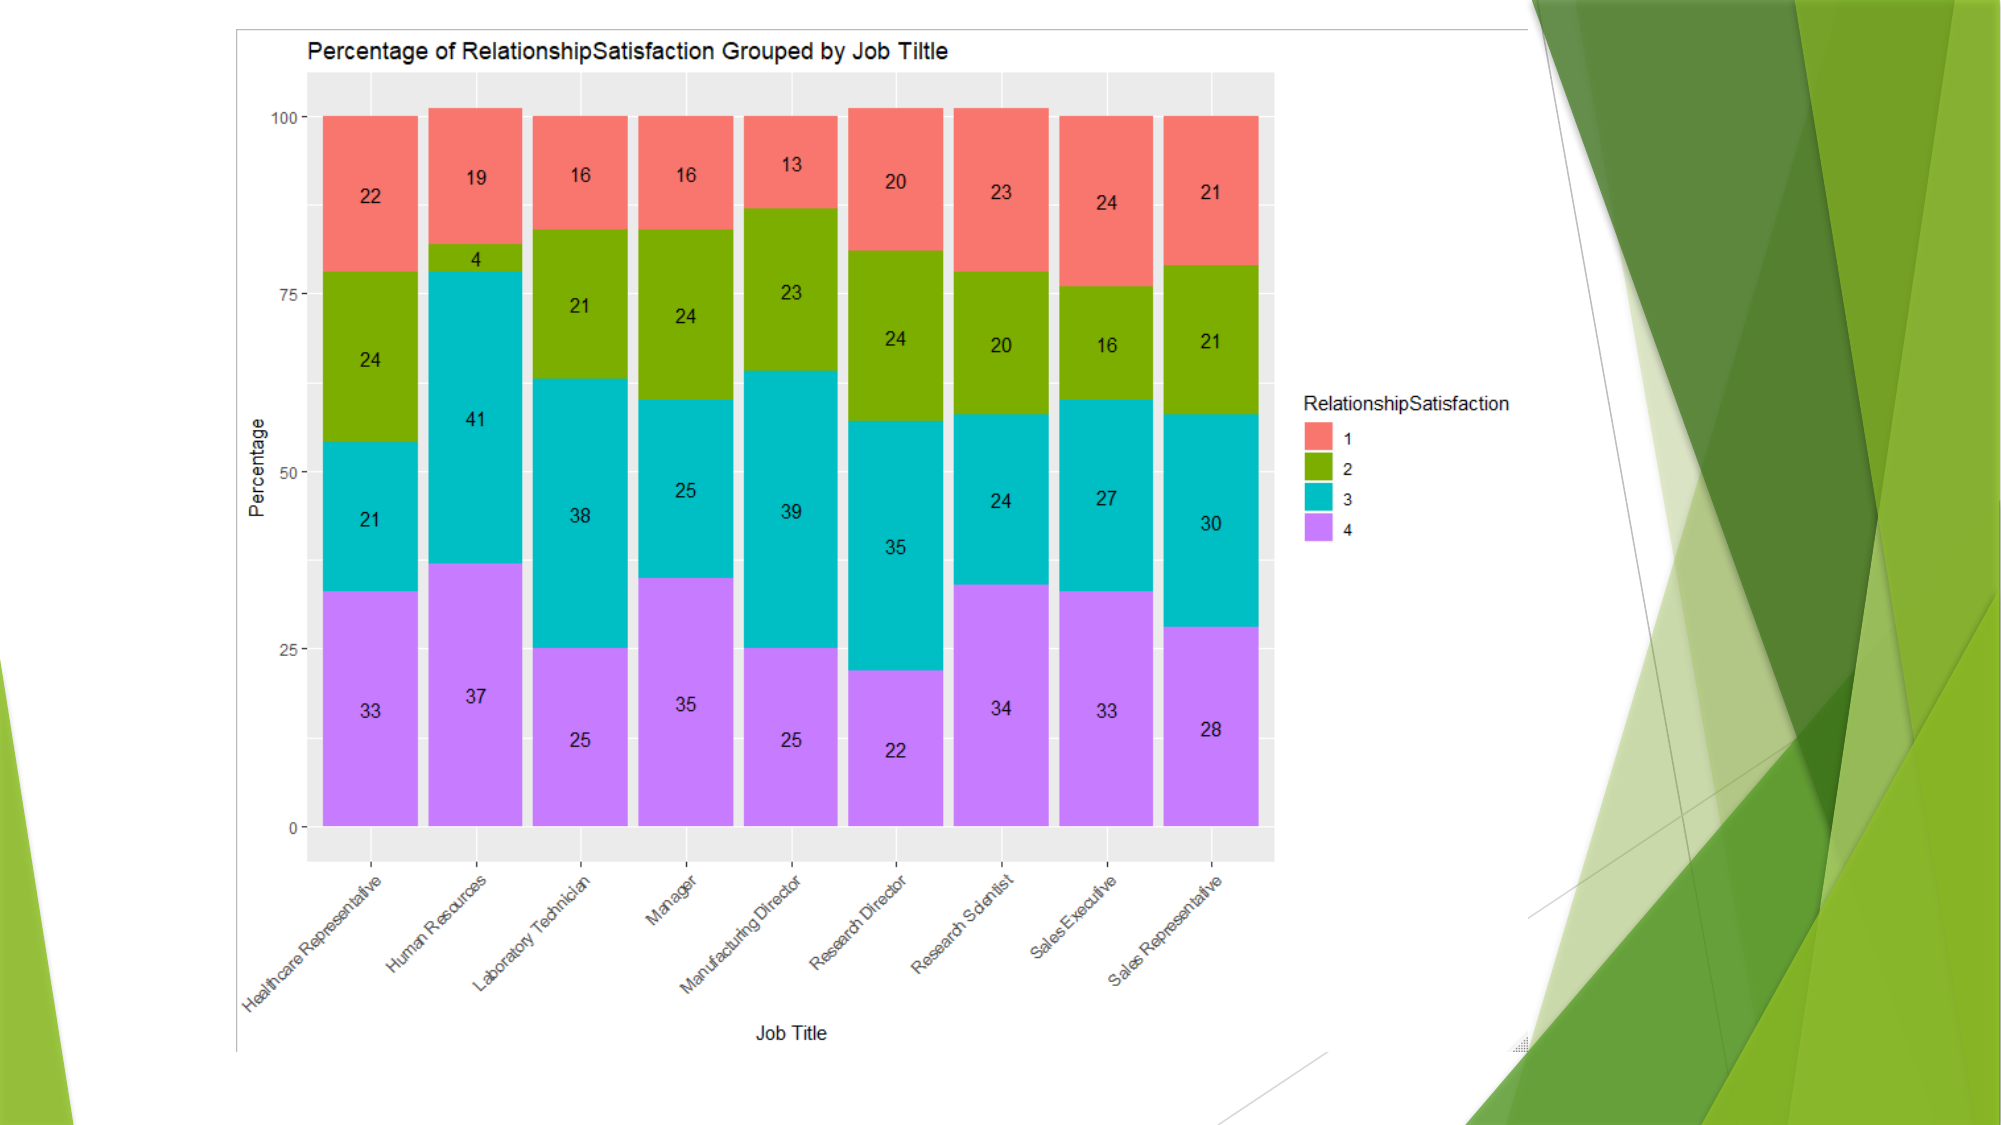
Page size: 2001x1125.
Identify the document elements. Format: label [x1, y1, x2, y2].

picture [236, 28, 1529, 1053]
